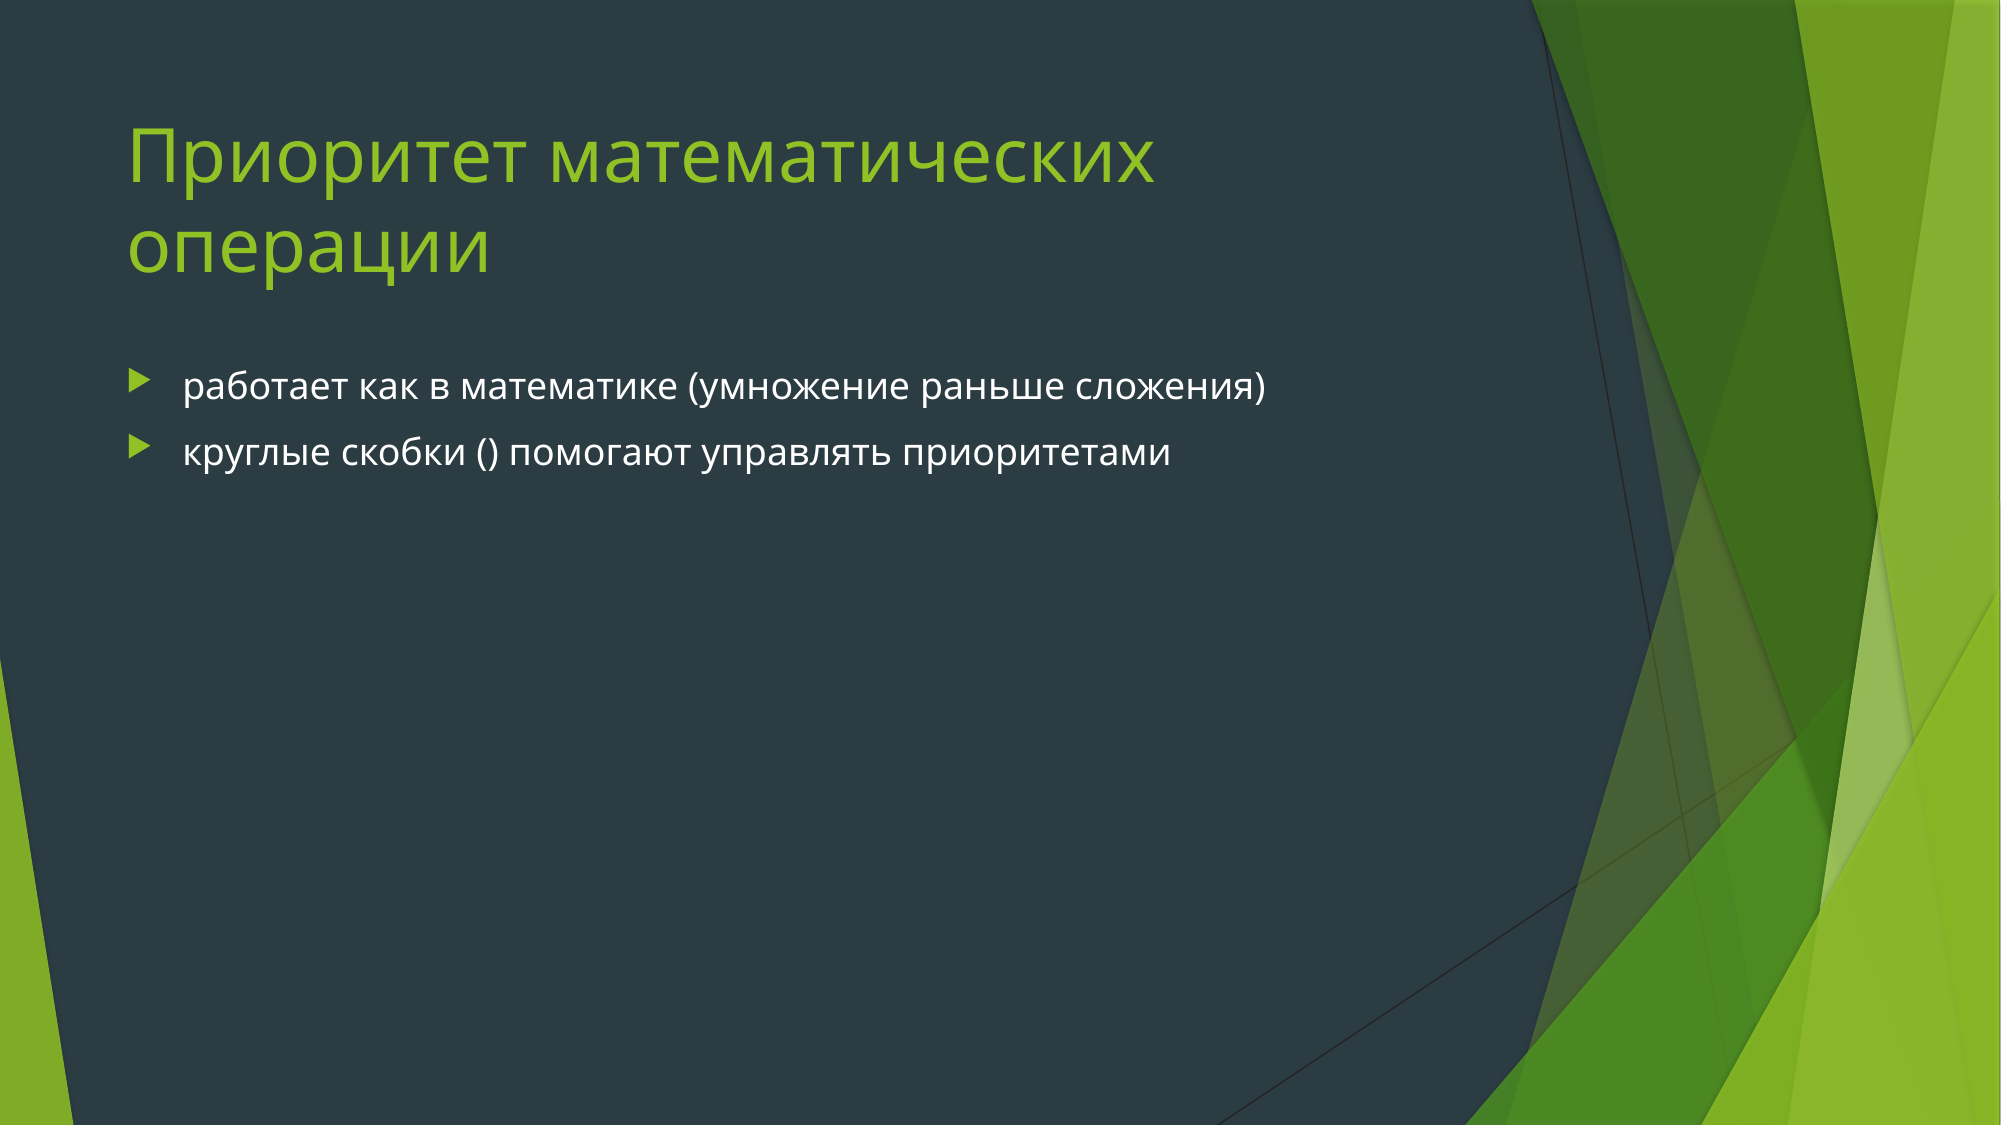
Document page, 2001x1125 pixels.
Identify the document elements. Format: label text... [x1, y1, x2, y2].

title Приоритет математических операции [111, 99, 1522, 317]
list работает как в математике (умножение раньше сложения) круглые скобки () помогают управлять приоритетами [111, 354, 1522, 992]
